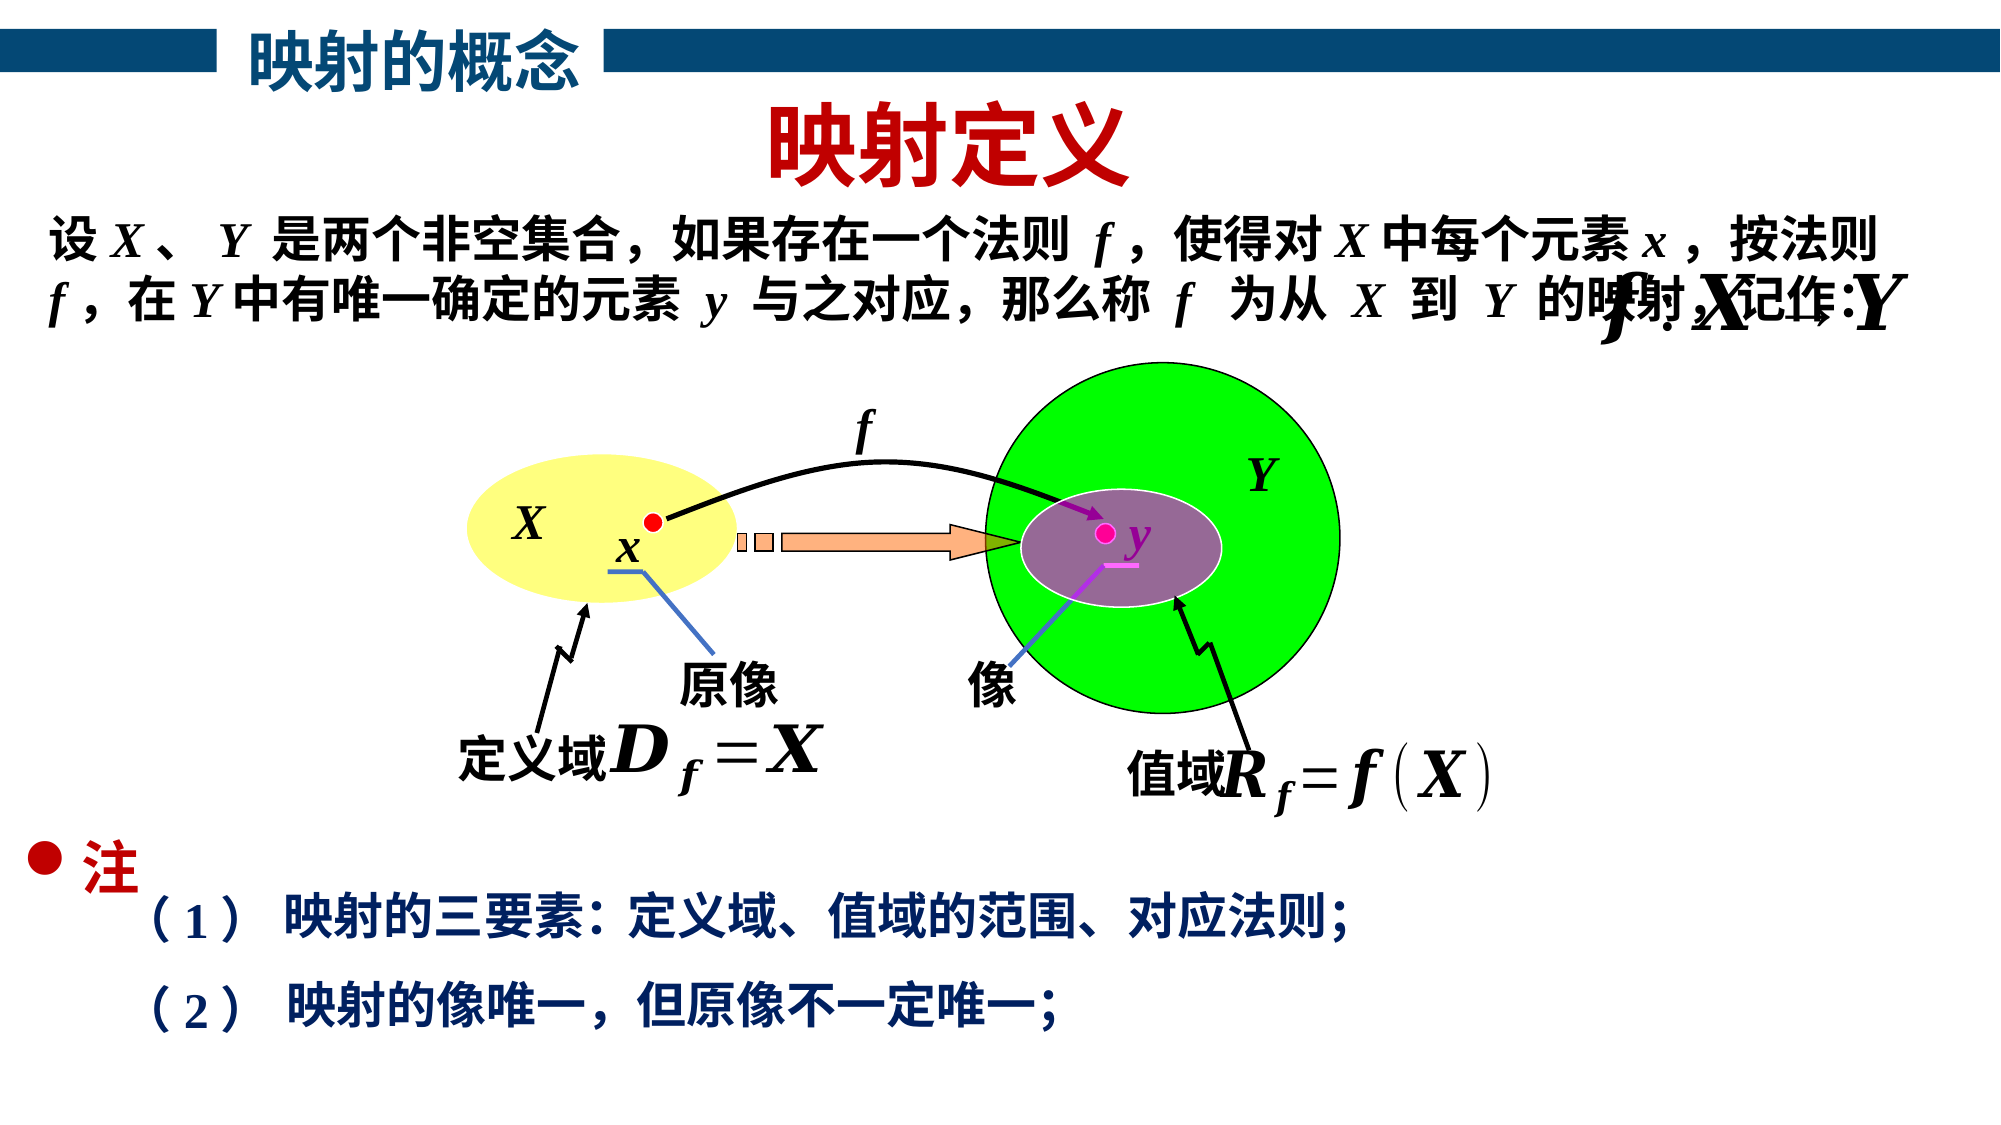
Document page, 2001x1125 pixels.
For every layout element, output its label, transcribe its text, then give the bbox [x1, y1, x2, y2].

text_box 映射的三要素： [284, 884, 627, 945]
text_box 映射定义 [720, 109, 1178, 206]
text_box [615, 512, 664, 571]
text_box （2） [121, 978, 286, 1039]
text_box 映射的像唯一，但原像不一定唯一； [286, 973, 1102, 1034]
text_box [1126, 595, 1250, 804]
text_box [755, 533, 773, 552]
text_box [985, 362, 1340, 714]
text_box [607, 571, 714, 655]
text_box 定义域、值域的范围、对应法则； [627, 884, 1393, 945]
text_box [456, 603, 624, 789]
text_box [781, 524, 985, 561]
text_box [41, 207, 1959, 335]
text_box 注 [23, 831, 155, 902]
text_box 原像 [679, 653, 794, 714]
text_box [465, 453, 738, 604]
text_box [666, 394, 1104, 519]
text_box [738, 533, 747, 552]
text_box （1） [121, 889, 286, 950]
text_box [1009, 565, 1140, 667]
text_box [1095, 500, 1152, 562]
text_box 像 [967, 653, 985, 714]
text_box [0, 12, 2000, 109]
